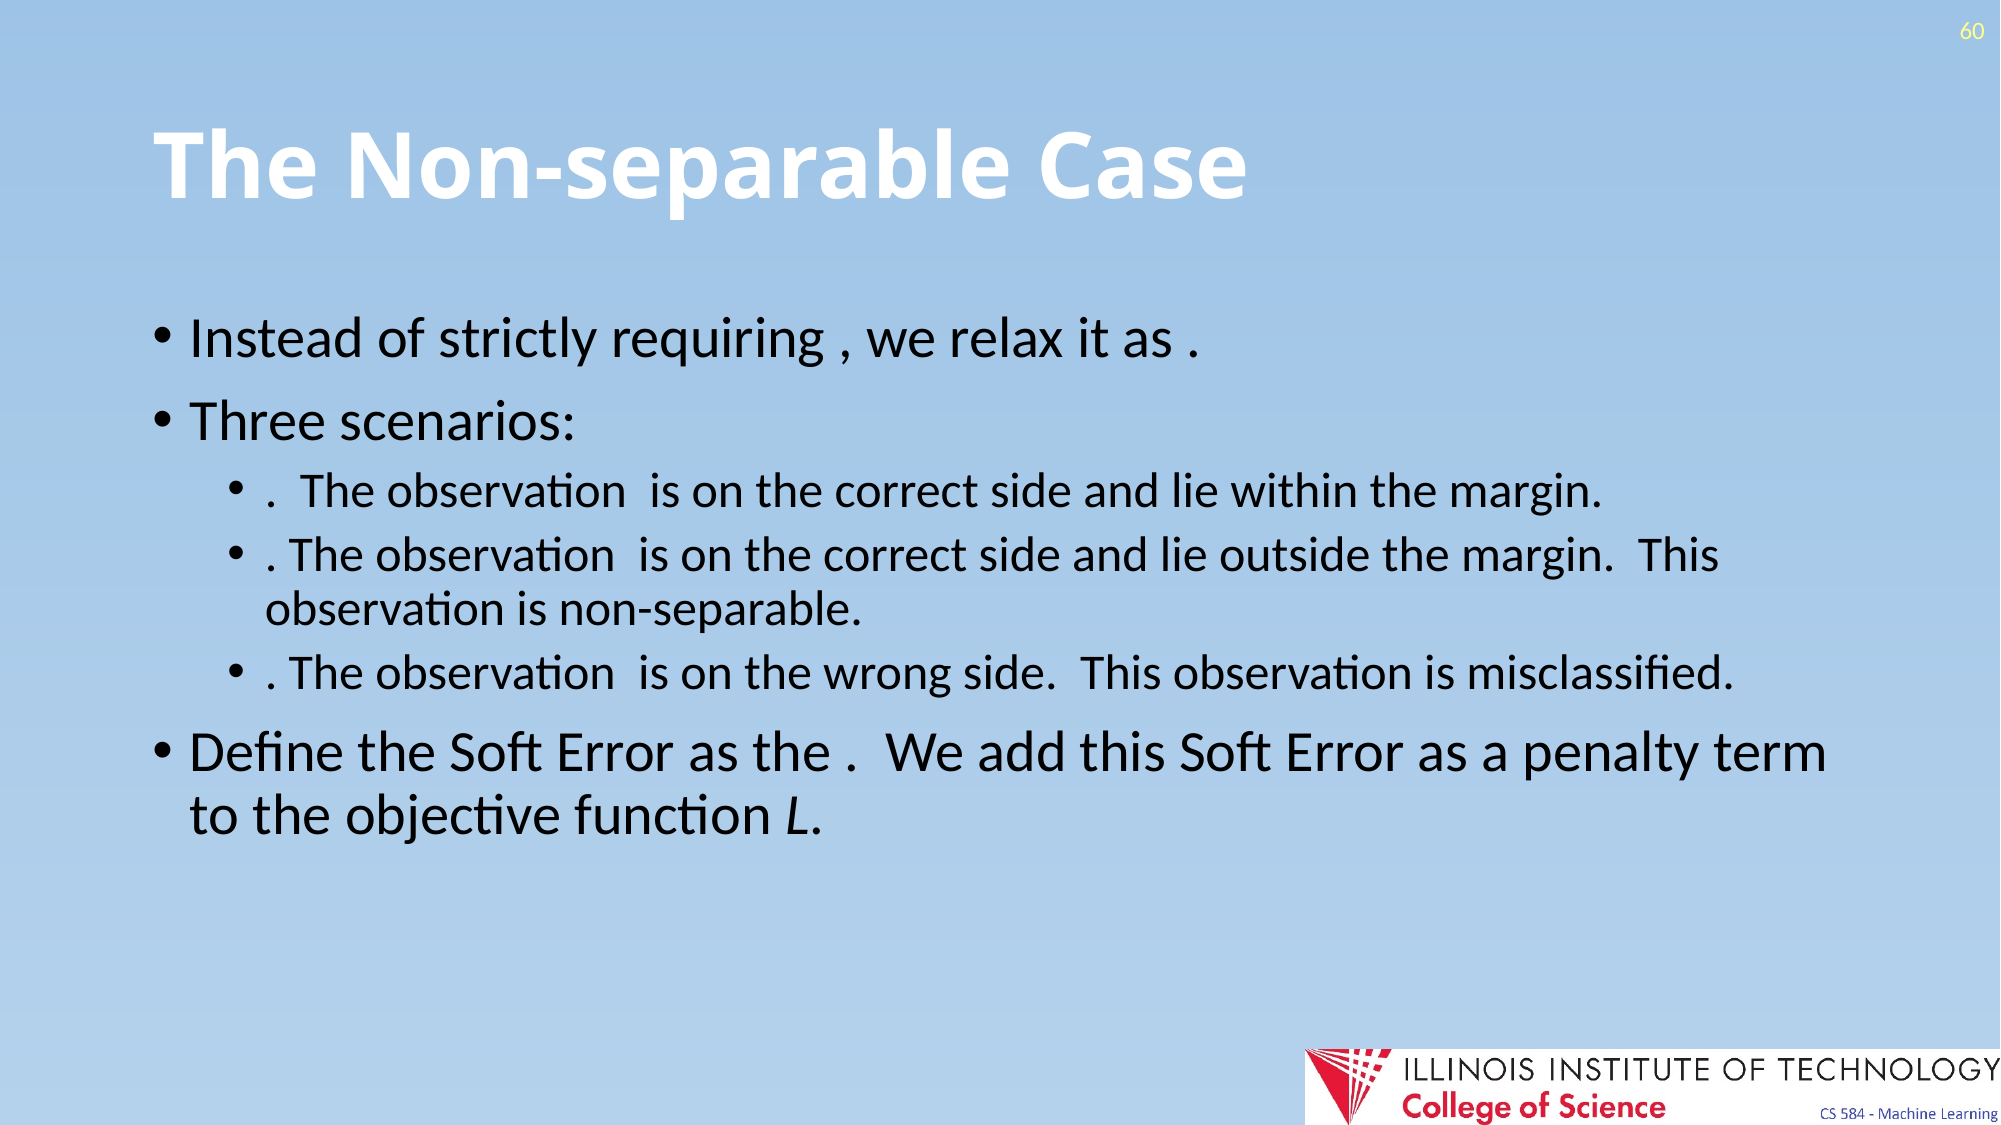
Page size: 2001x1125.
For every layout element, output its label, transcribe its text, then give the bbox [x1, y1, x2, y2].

picture [1305, 1049, 2000, 1125]
slide_number 60 [1550, 0, 2000, 60]
title The Non-separable Case [137, 59, 1863, 278]
